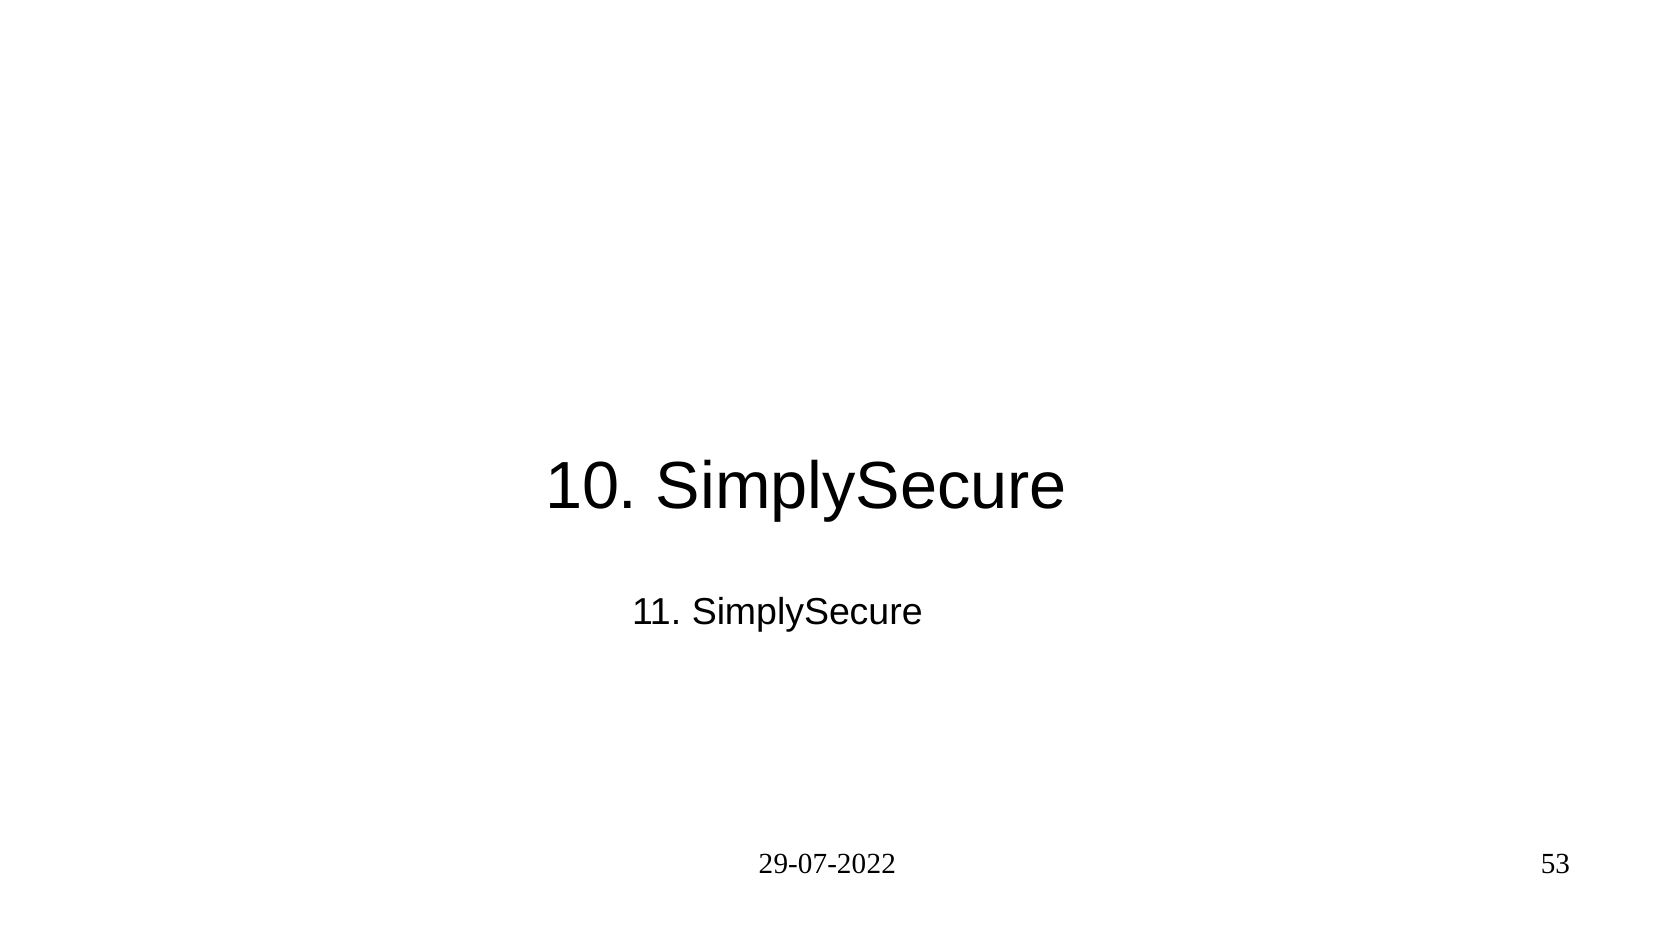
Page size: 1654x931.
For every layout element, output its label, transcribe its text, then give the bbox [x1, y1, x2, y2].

slide_number 53 [1185, 847, 1571, 911]
list 10. SimplySecure [82, 217, 1571, 757]
footer 29-07-2022 [565, 847, 1090, 911]
text_box 11. SimplySecure [617, 580, 938, 638]
